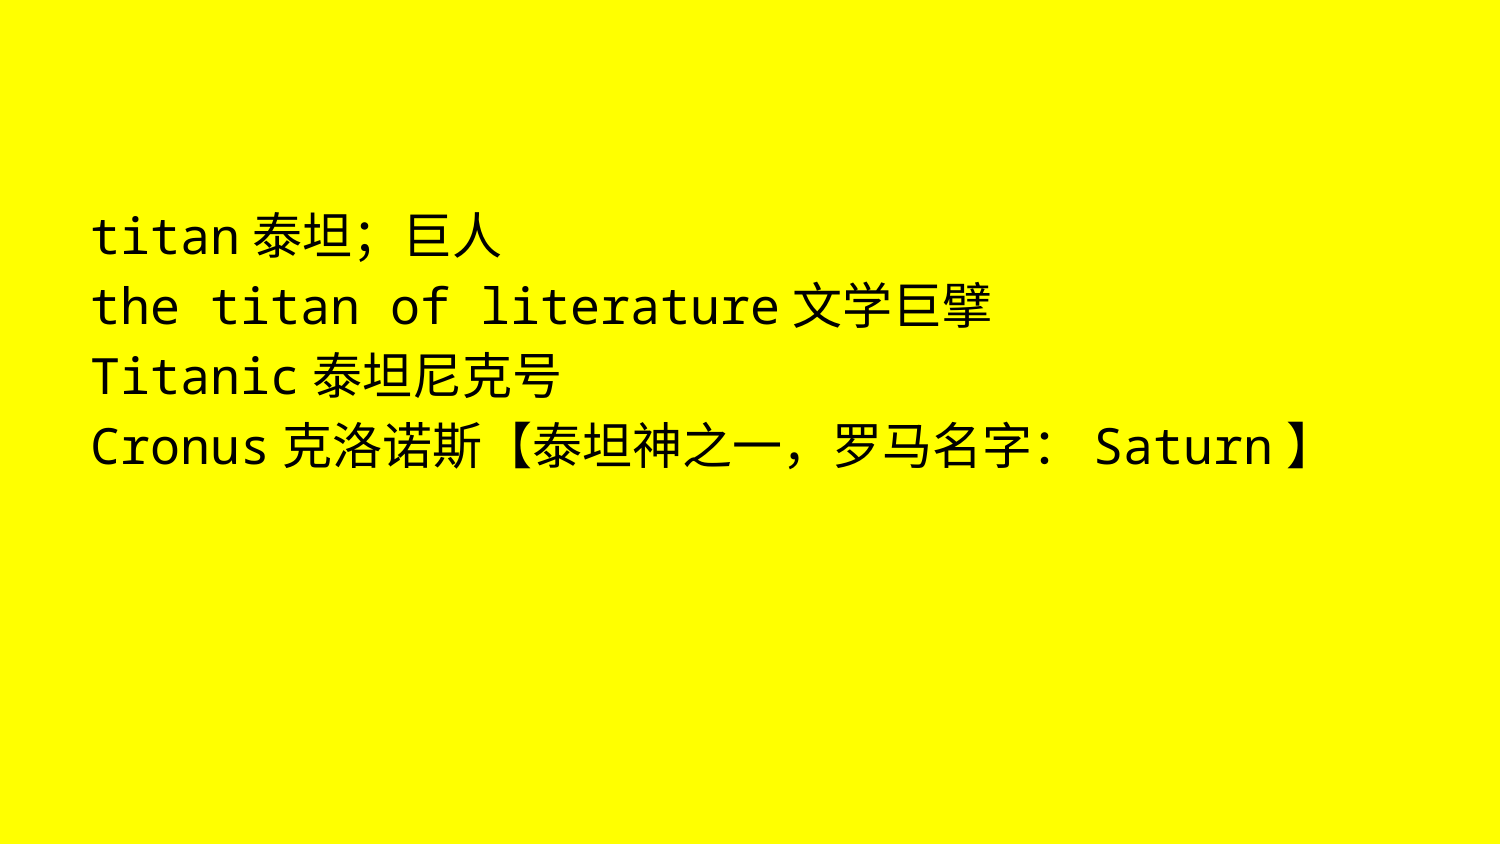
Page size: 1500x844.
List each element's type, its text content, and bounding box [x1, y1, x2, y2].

list titan泰坦；巨人 the titan of literature文学巨擘 Titanic泰坦尼克号 Cronus克洛诺斯【泰坦神之一，罗马名字：Saturn】 [75, 196, 1425, 754]
